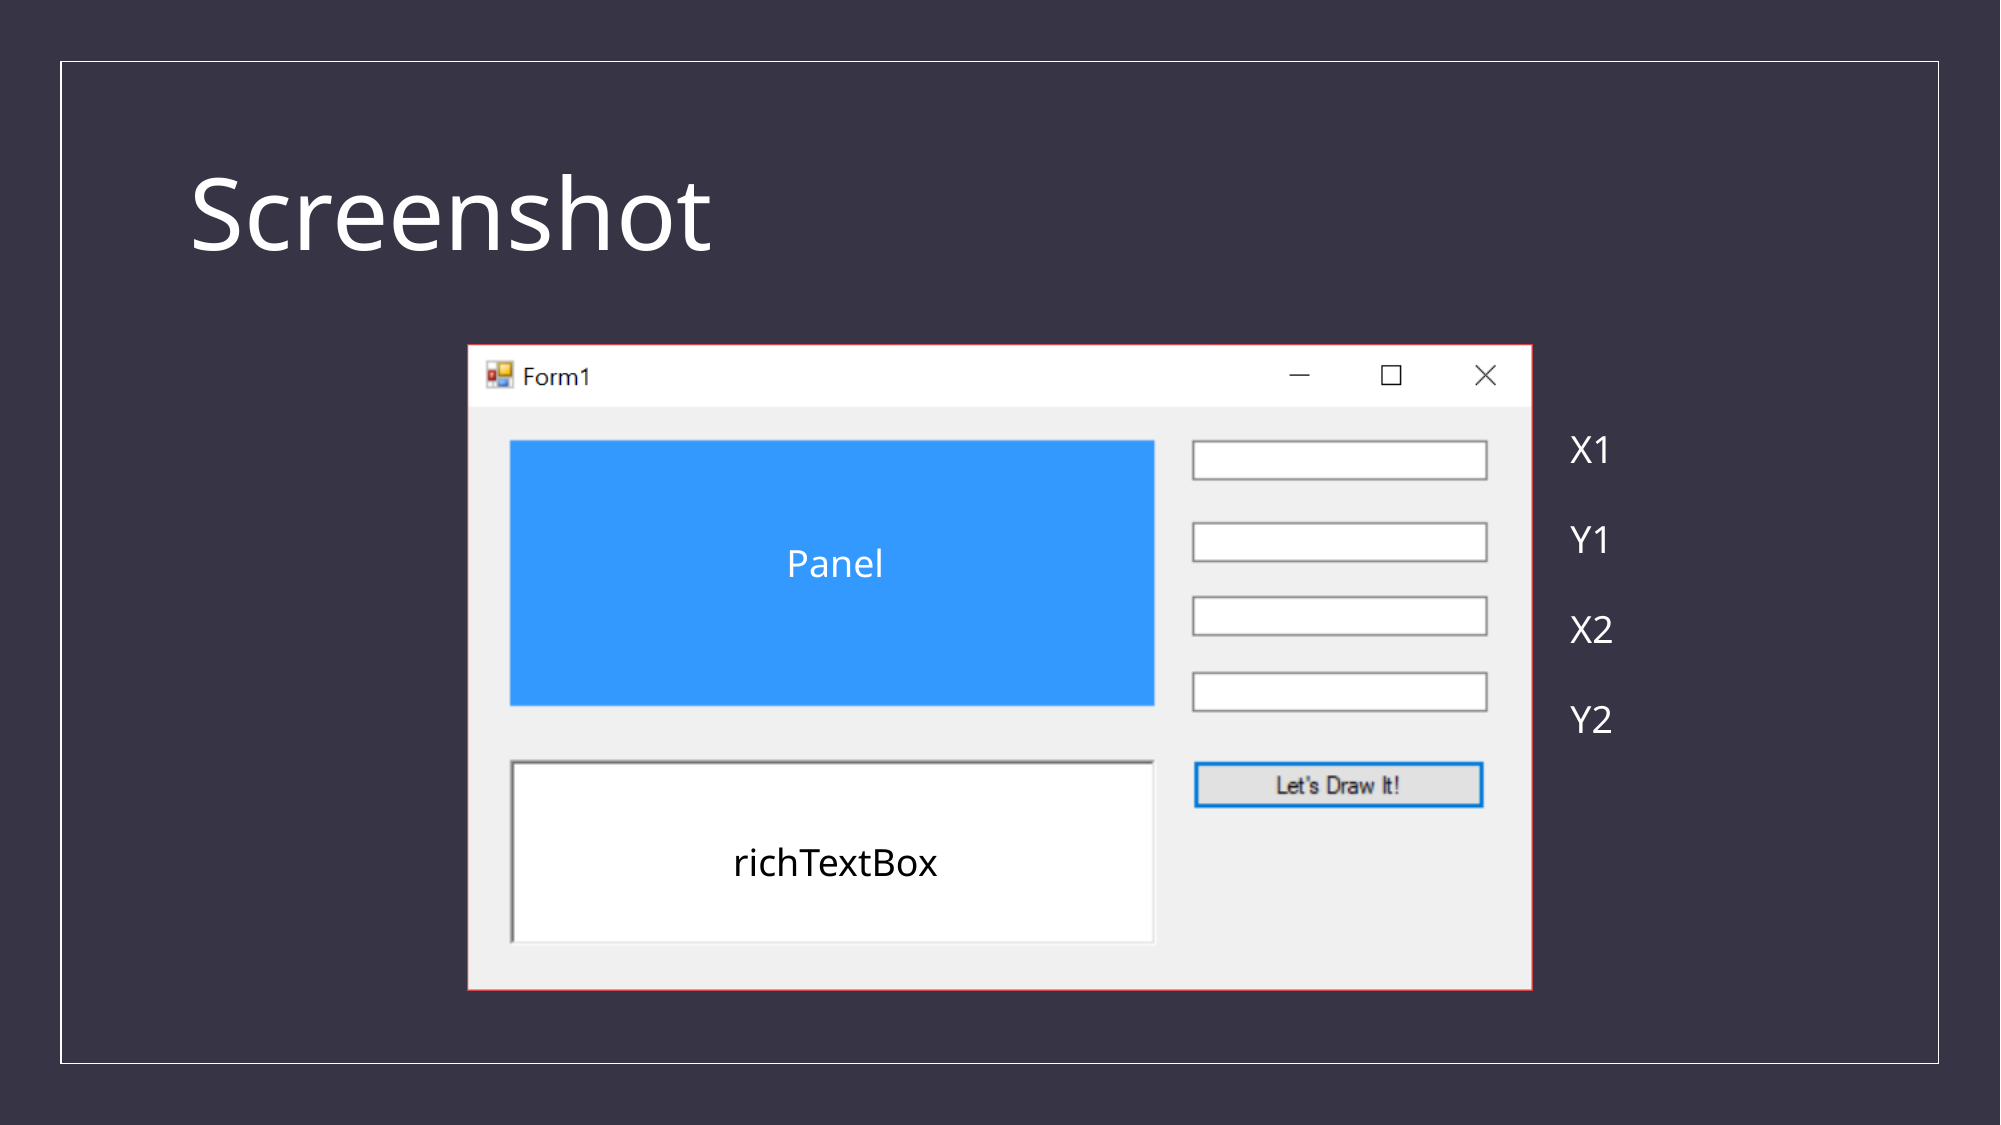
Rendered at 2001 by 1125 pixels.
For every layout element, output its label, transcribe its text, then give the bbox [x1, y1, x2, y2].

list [467, 345, 1533, 991]
title Screenshot [174, 105, 1825, 331]
text_box X1 Y1 X2 Y2 [1555, 418, 1635, 749]
